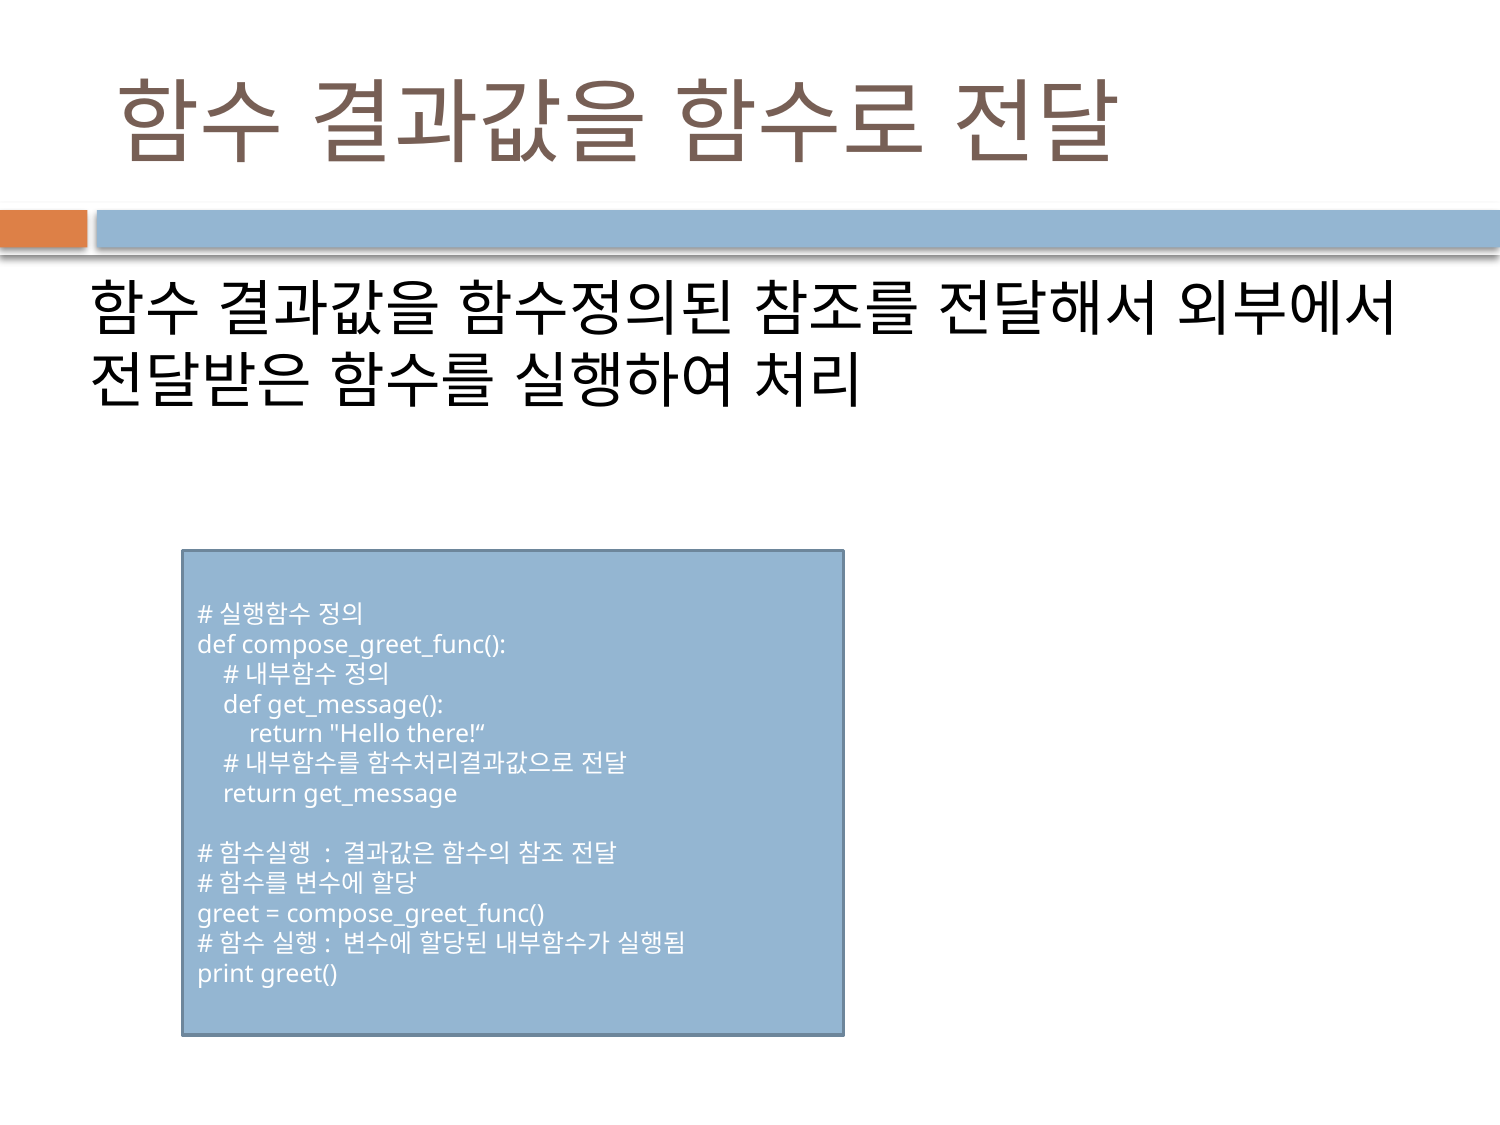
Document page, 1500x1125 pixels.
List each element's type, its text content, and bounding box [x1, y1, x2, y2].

list 함수 결과값을 함수정의된 참조를 전달해서 외부에서 전달받은 함수를 실행하여 처리 [75, 262, 1425, 516]
text_box #실행함수 정의 def compose_greet_func(): #내부함수 정의 def get_message(): return "Hello there!“ #내부함수를 함수처리결과값으로 전달 return get_message #함수실행 : 결과값은 함수의 참조 전달 #함수를 변수에 할당 greet = compose_greet_func() #함수 실행: 변수에 할당된 내부함수가 실행됨 print greet() [181, 549, 845, 1037]
title 함수 결과값을 함수로 전달 [100, 37, 1438, 200]
